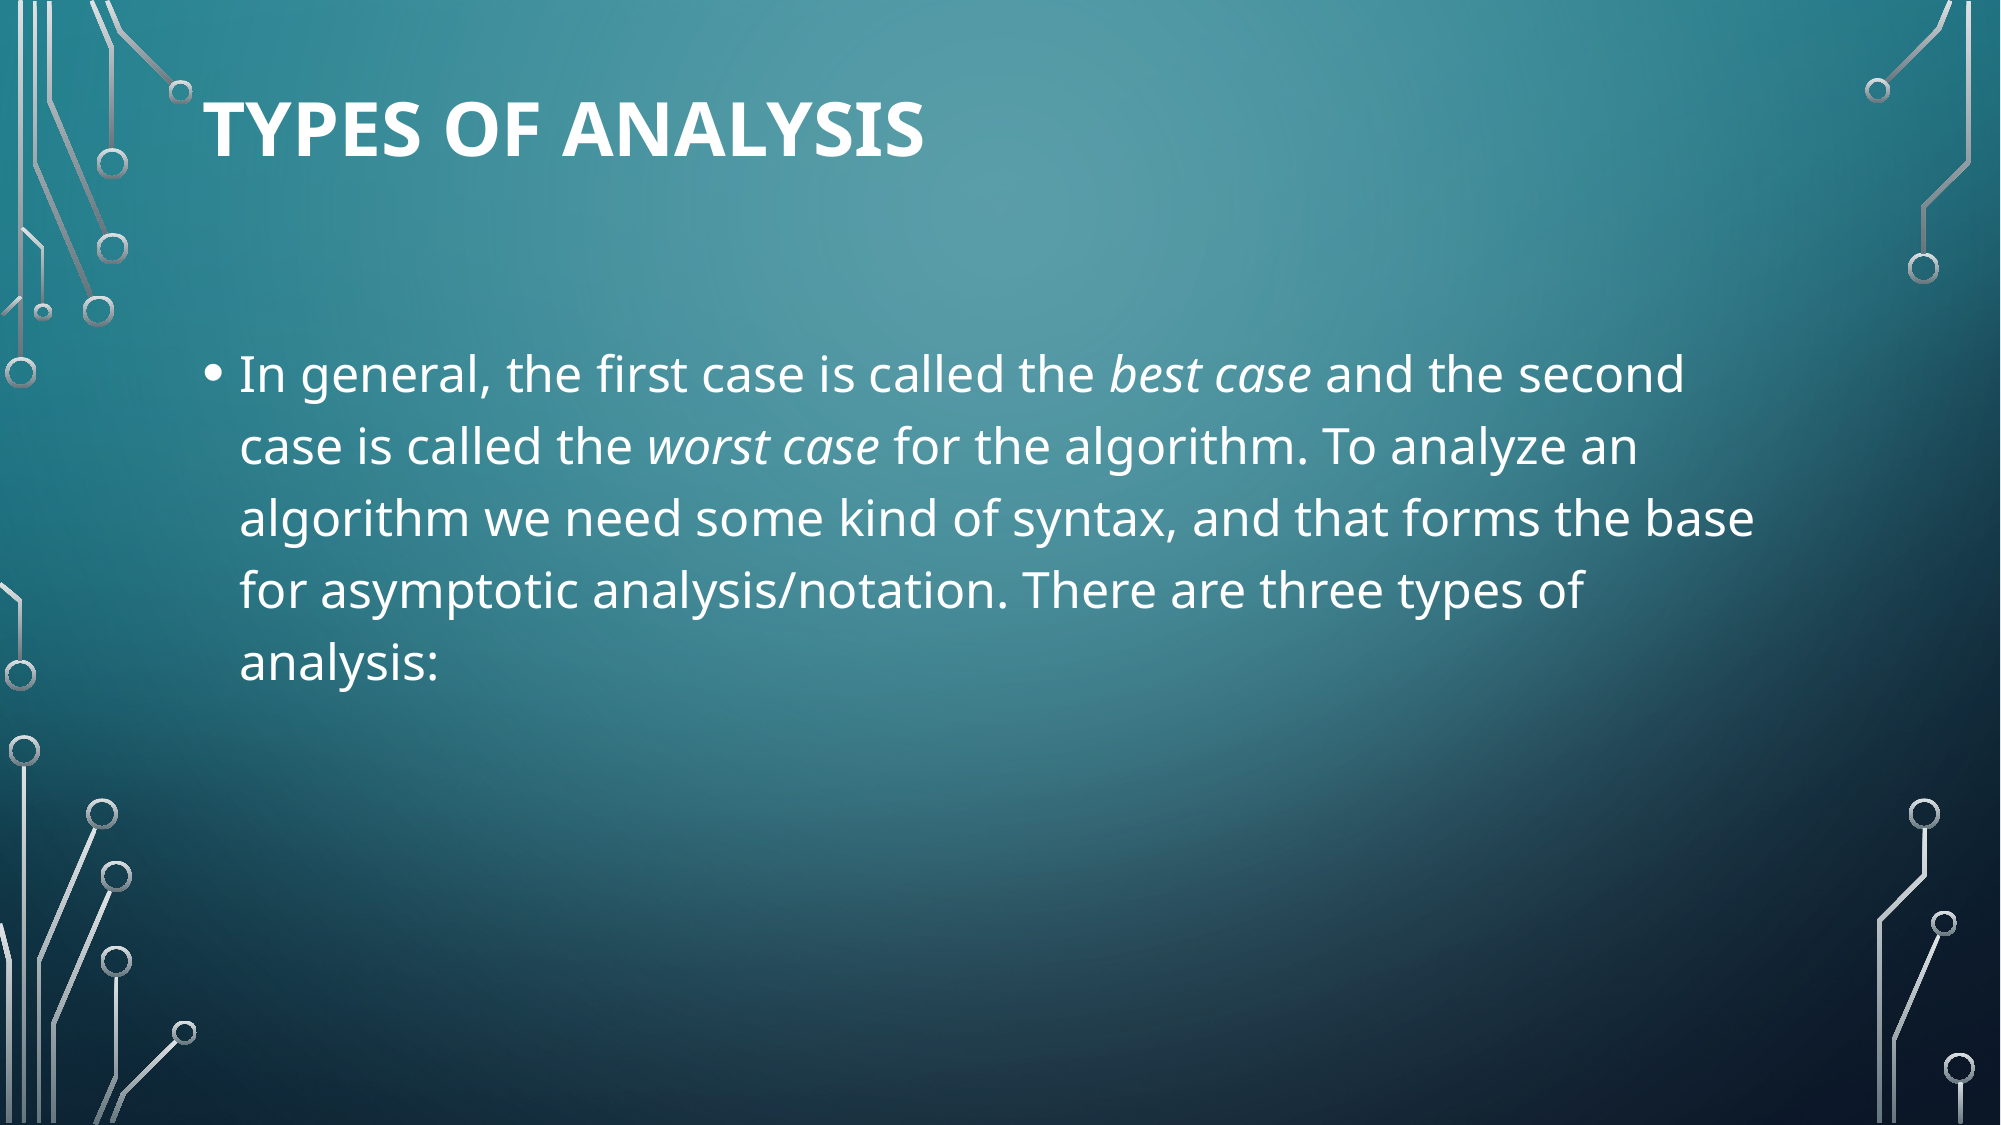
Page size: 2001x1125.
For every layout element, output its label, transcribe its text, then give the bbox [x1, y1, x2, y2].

list In general, the first case is called the best case and the second case is called the worst case for the algorithm. To analyze an algorithm we need some kind of syntax, and that forms the base for asymptotic analysis/notation. There are three types of analysis: [187, 322, 1813, 916]
title Types of Analysis [187, 54, 1813, 211]
